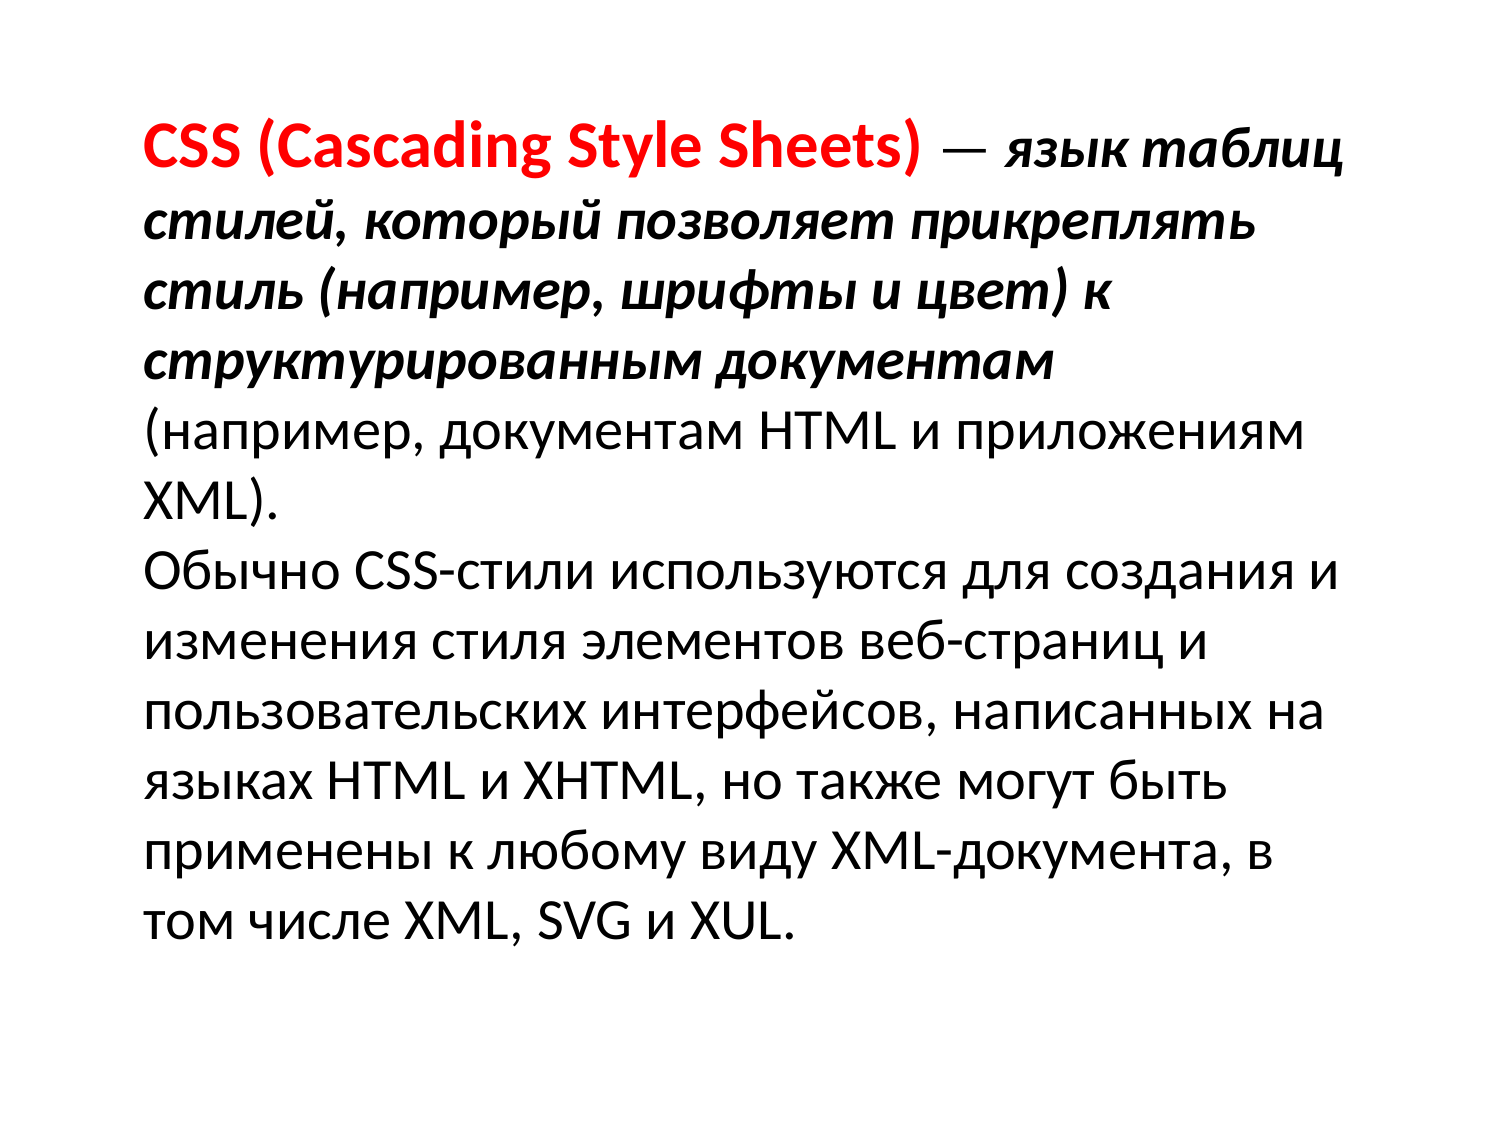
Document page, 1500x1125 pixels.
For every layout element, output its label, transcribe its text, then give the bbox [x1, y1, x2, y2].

text_box CSS (Cascading Style Sheets) — язык таблиц стилей, который позволяет прикреплять стиль (например, шрифты и цвет) к структурированным документам (например, документам HTML и приложениям XML). Обычно CSS-стили используются для создания и изменения стиля элементов веб-страниц и пользовательских интерфейсов, написанных на языках HTML и XHTML, но также могут быть применены к любому виду XML-документа, в том числе XML, SVG и XUL. [128, 93, 1360, 1029]
